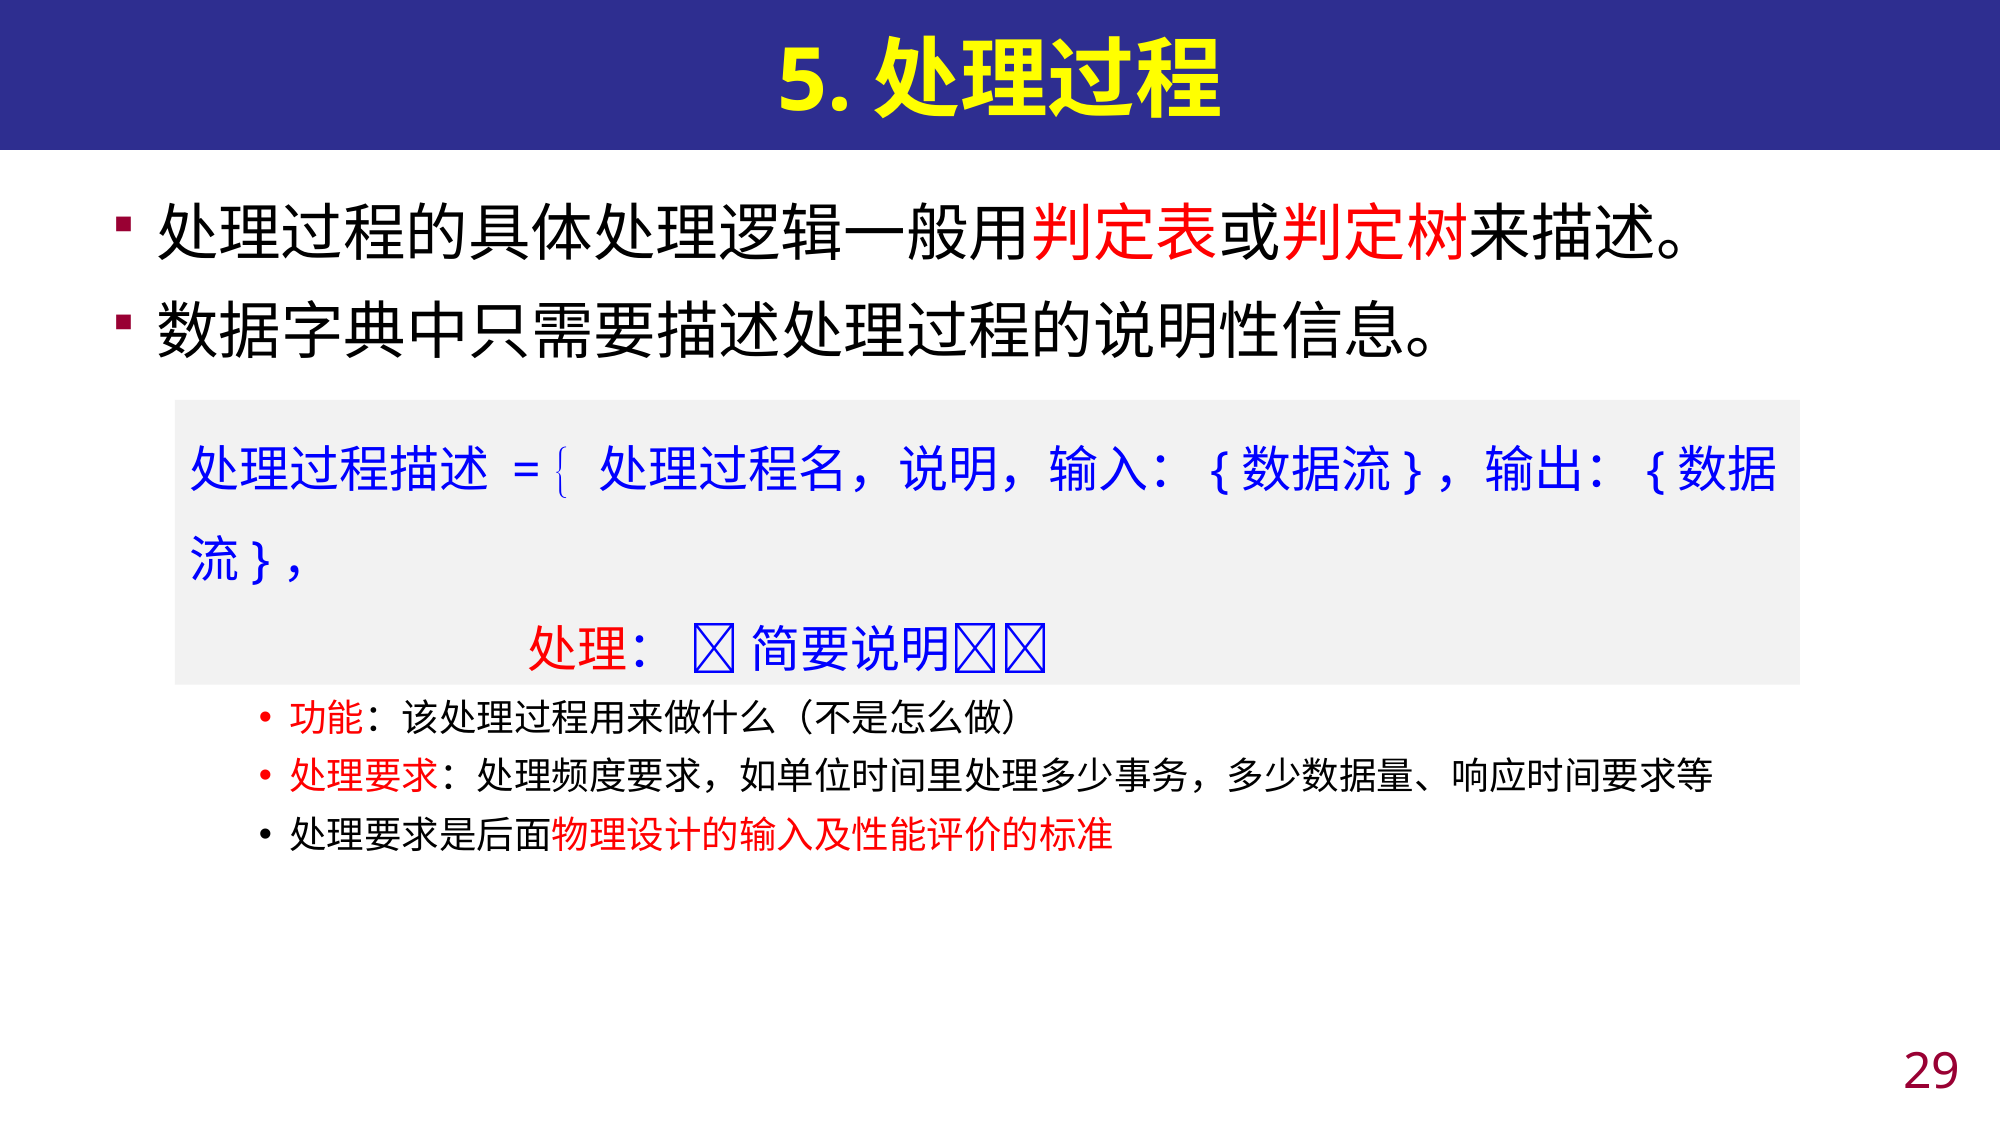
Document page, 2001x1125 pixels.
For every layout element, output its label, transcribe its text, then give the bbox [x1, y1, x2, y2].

text_box 处理过程描述 =  处理过程名，说明，输入：{数据流}，输出：{数据流}， 处理：  简要说明 [174, 399, 1800, 685]
title 5.处理过程 [0, 0, 2000, 150]
list 处理过程的具体处理逻辑一般用判定表或判定树来描述。 数据字典中只需要描述处理过程的说明性信息。 简要说明：说明该处理过程的功能及处理要求 功能：该处理过程用来做什么（不是怎么做） 处理要求：处理频度要求，如单位时间里处理多少事务，多少数据量、响应时间要求等 处理要求是后面物理设计的输入及性能评价的标准 [97, 174, 1863, 1073]
slide_number 28 [1550, 1048, 1975, 1096]
